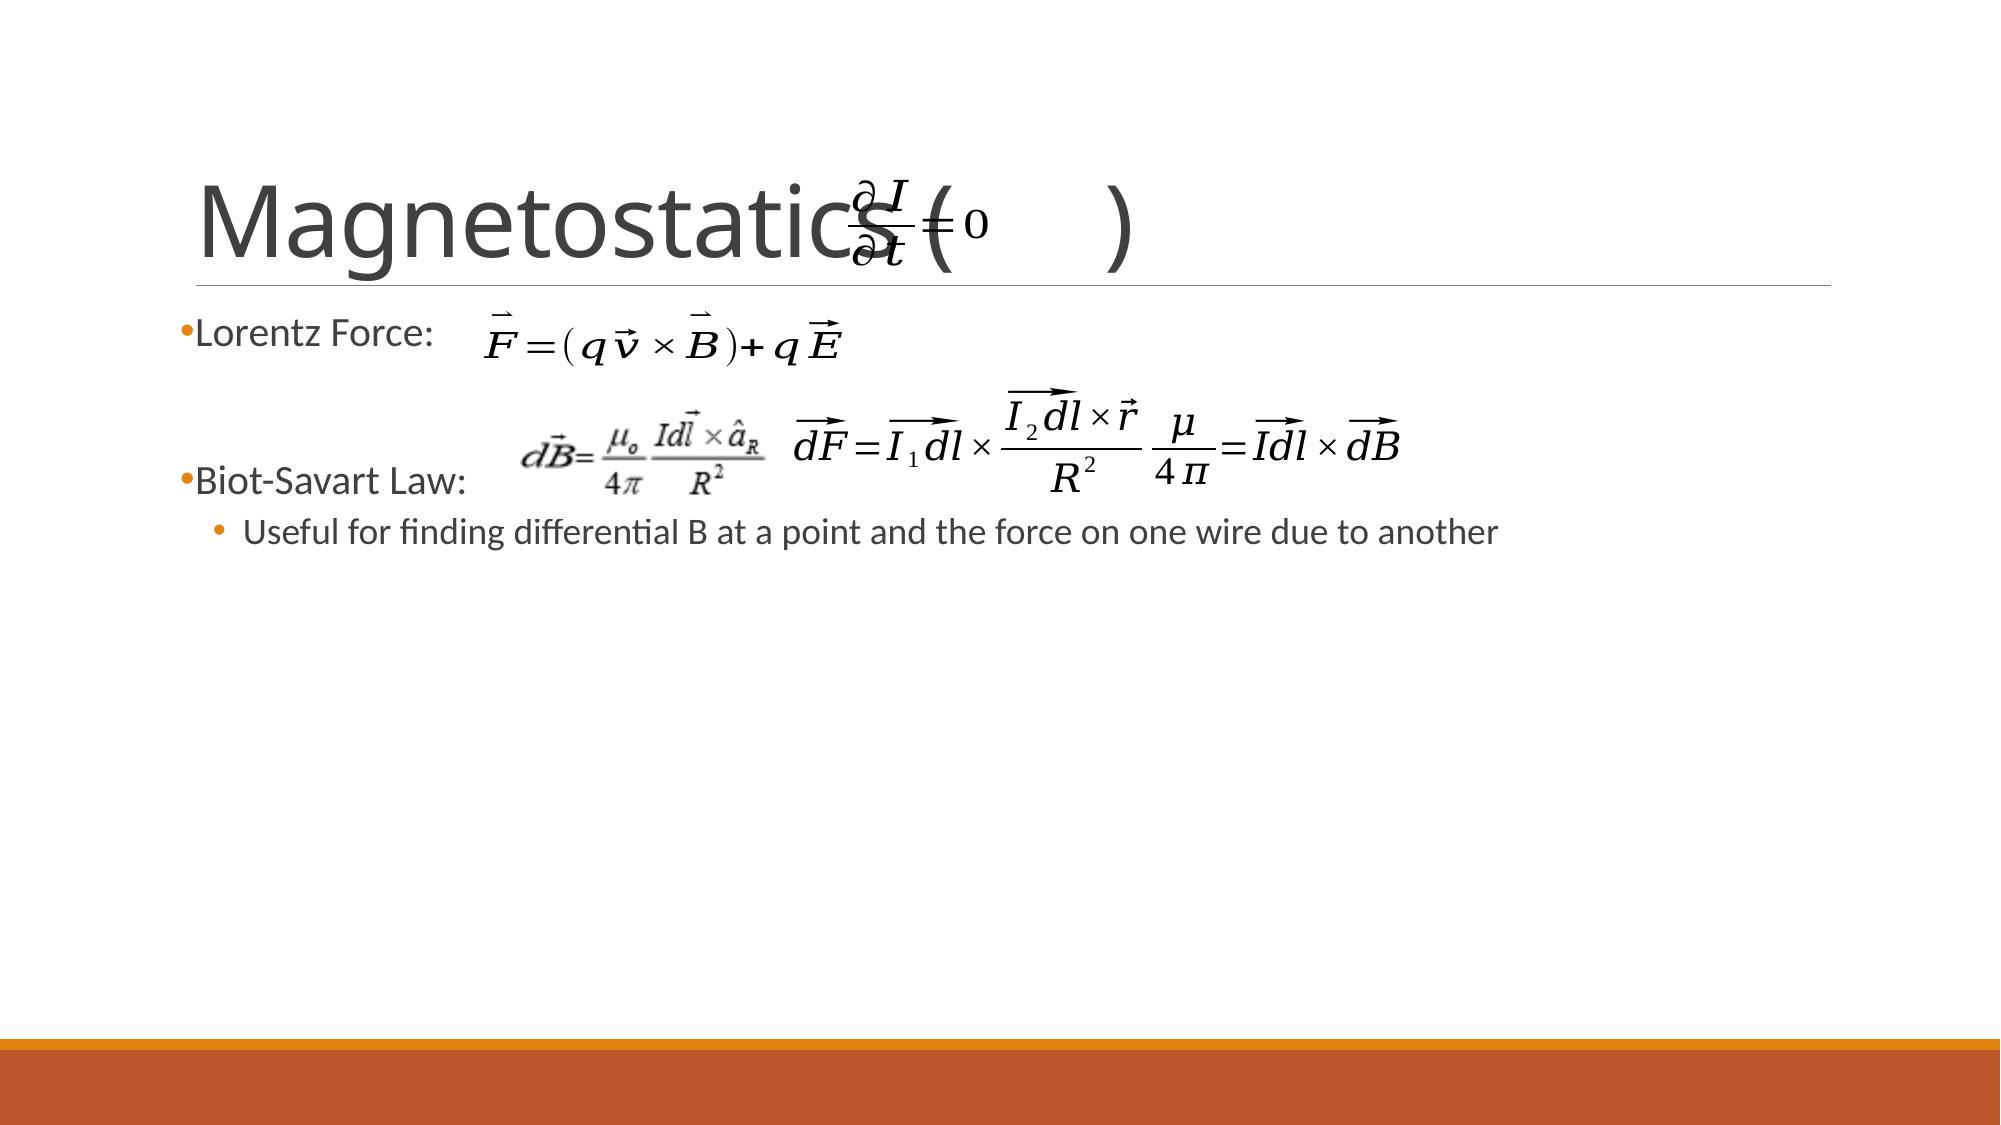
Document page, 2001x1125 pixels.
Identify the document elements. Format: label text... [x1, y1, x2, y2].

title Magnetostatics ( ) [180, 47, 1830, 285]
list Lorentz Force: Biot-Savart Law: Useful for finding differential B at a point and the force on one wire due to another [180, 302, 1830, 963]
picture [481, 386, 792, 519]
